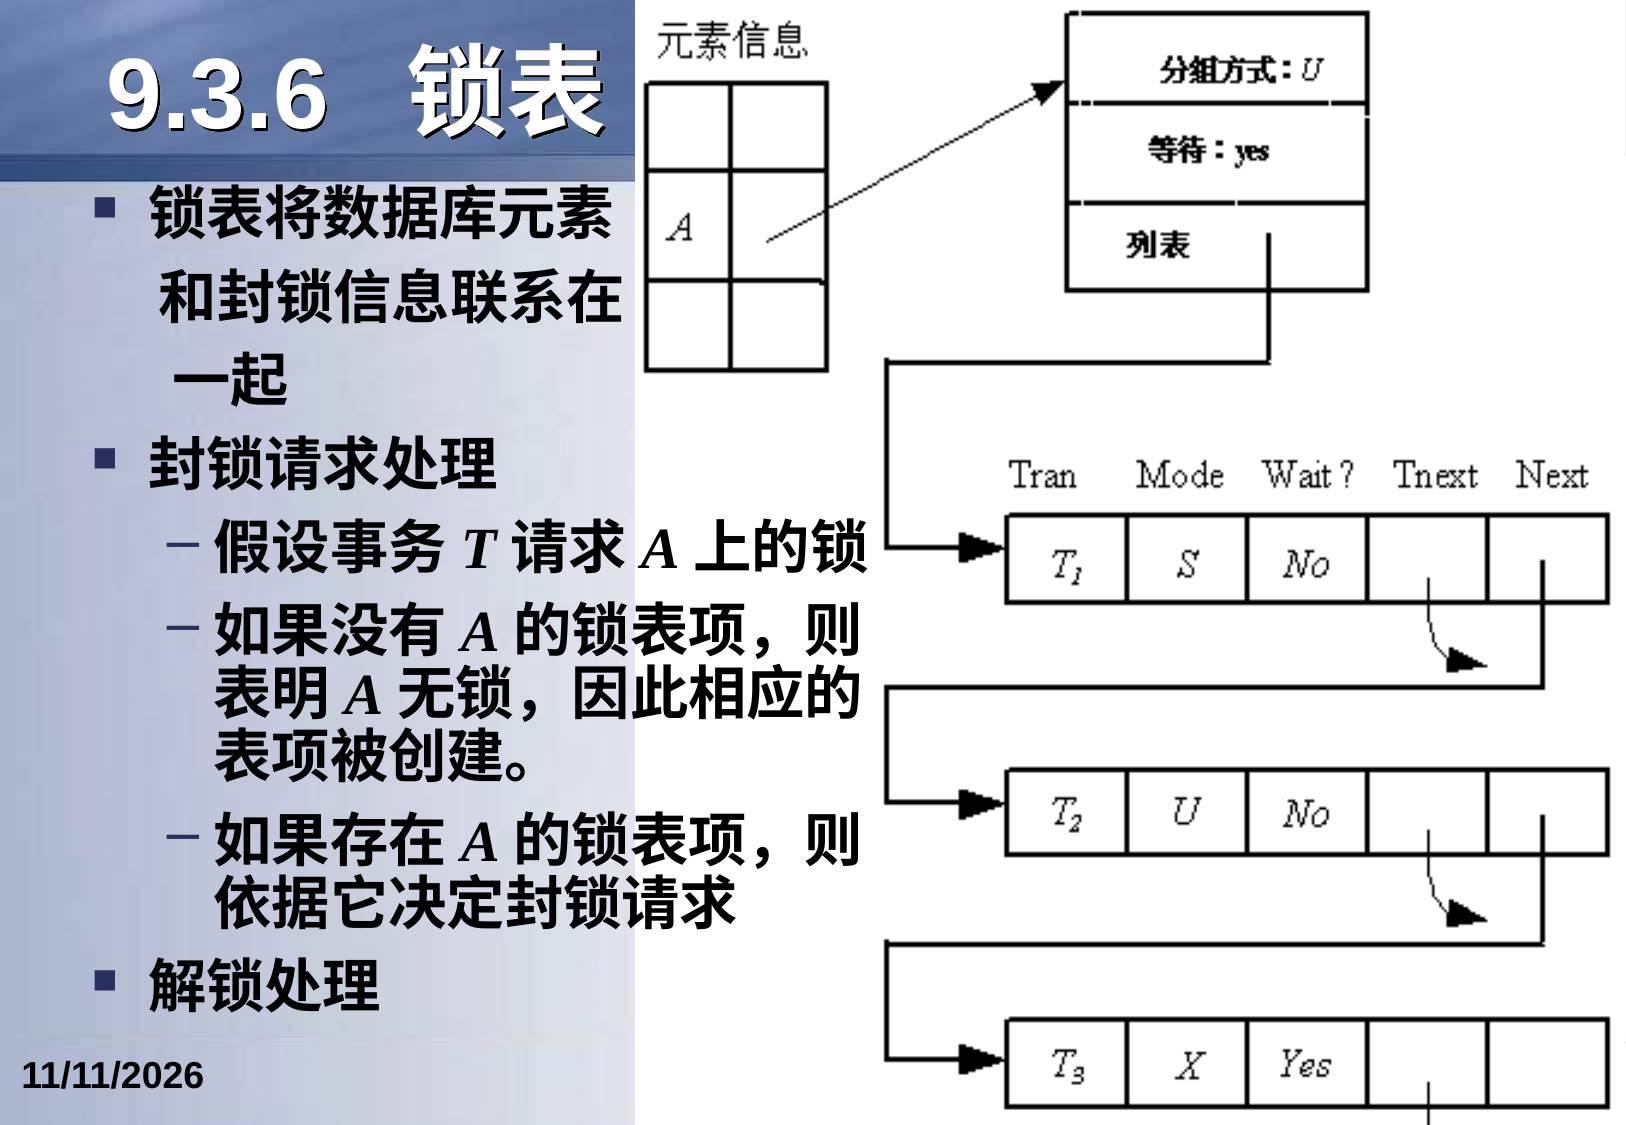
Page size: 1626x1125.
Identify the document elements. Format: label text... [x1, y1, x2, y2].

list 锁表将数据库元素 和封锁信息联系在 一起 封锁请求处理 假设事务T请求A上的锁 如果没有A的锁表项，则表明A无锁，因此相应的表项被创建。 如果存在A的锁表项，则依据它决定封锁请求 解锁处理 [91, 184, 630, 1050]
title 9.3.6 锁表 [106, 41, 630, 150]
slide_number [2, 1041, 380, 1125]
picture [0, 0, 1626, 1125]
